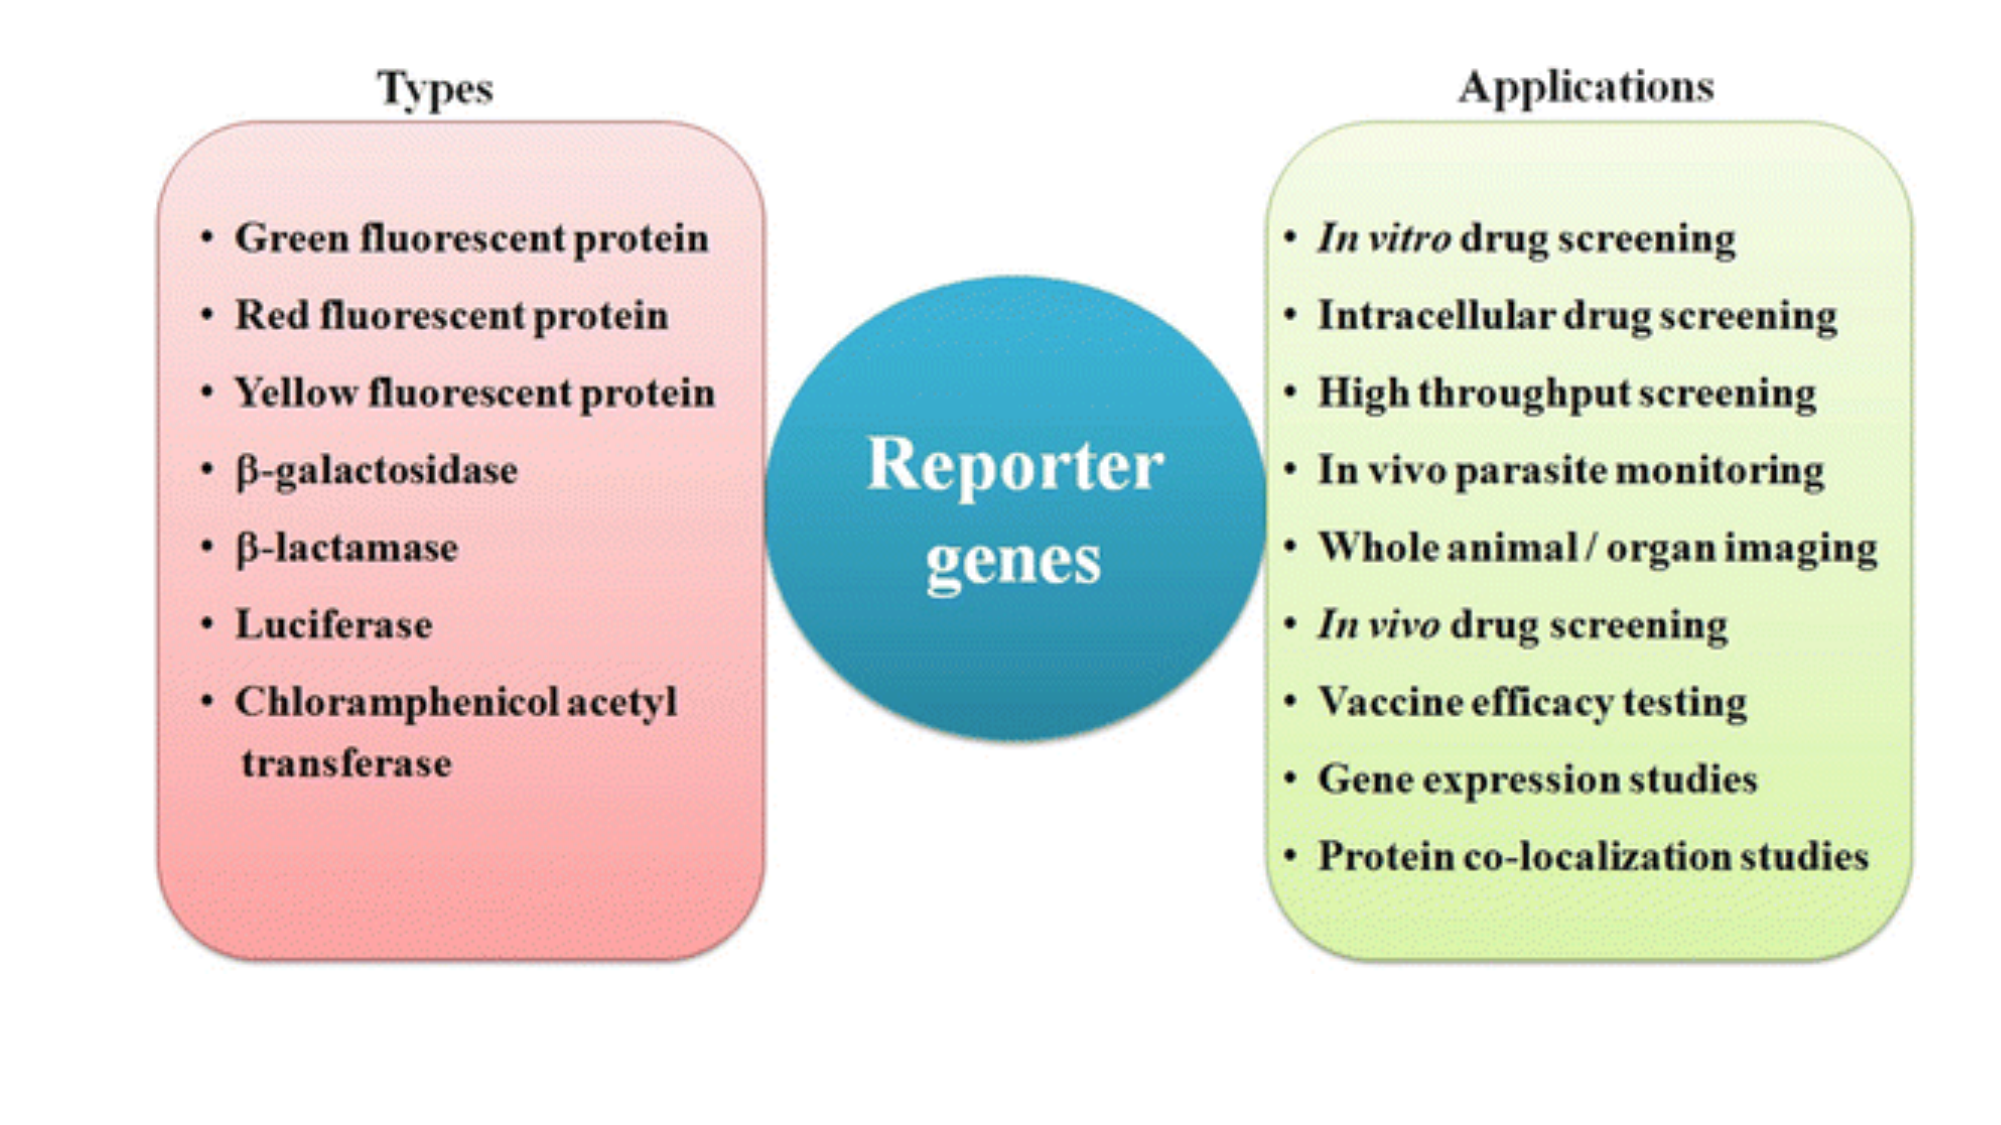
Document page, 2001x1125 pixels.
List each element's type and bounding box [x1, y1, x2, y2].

picture [152, 64, 1920, 974]
